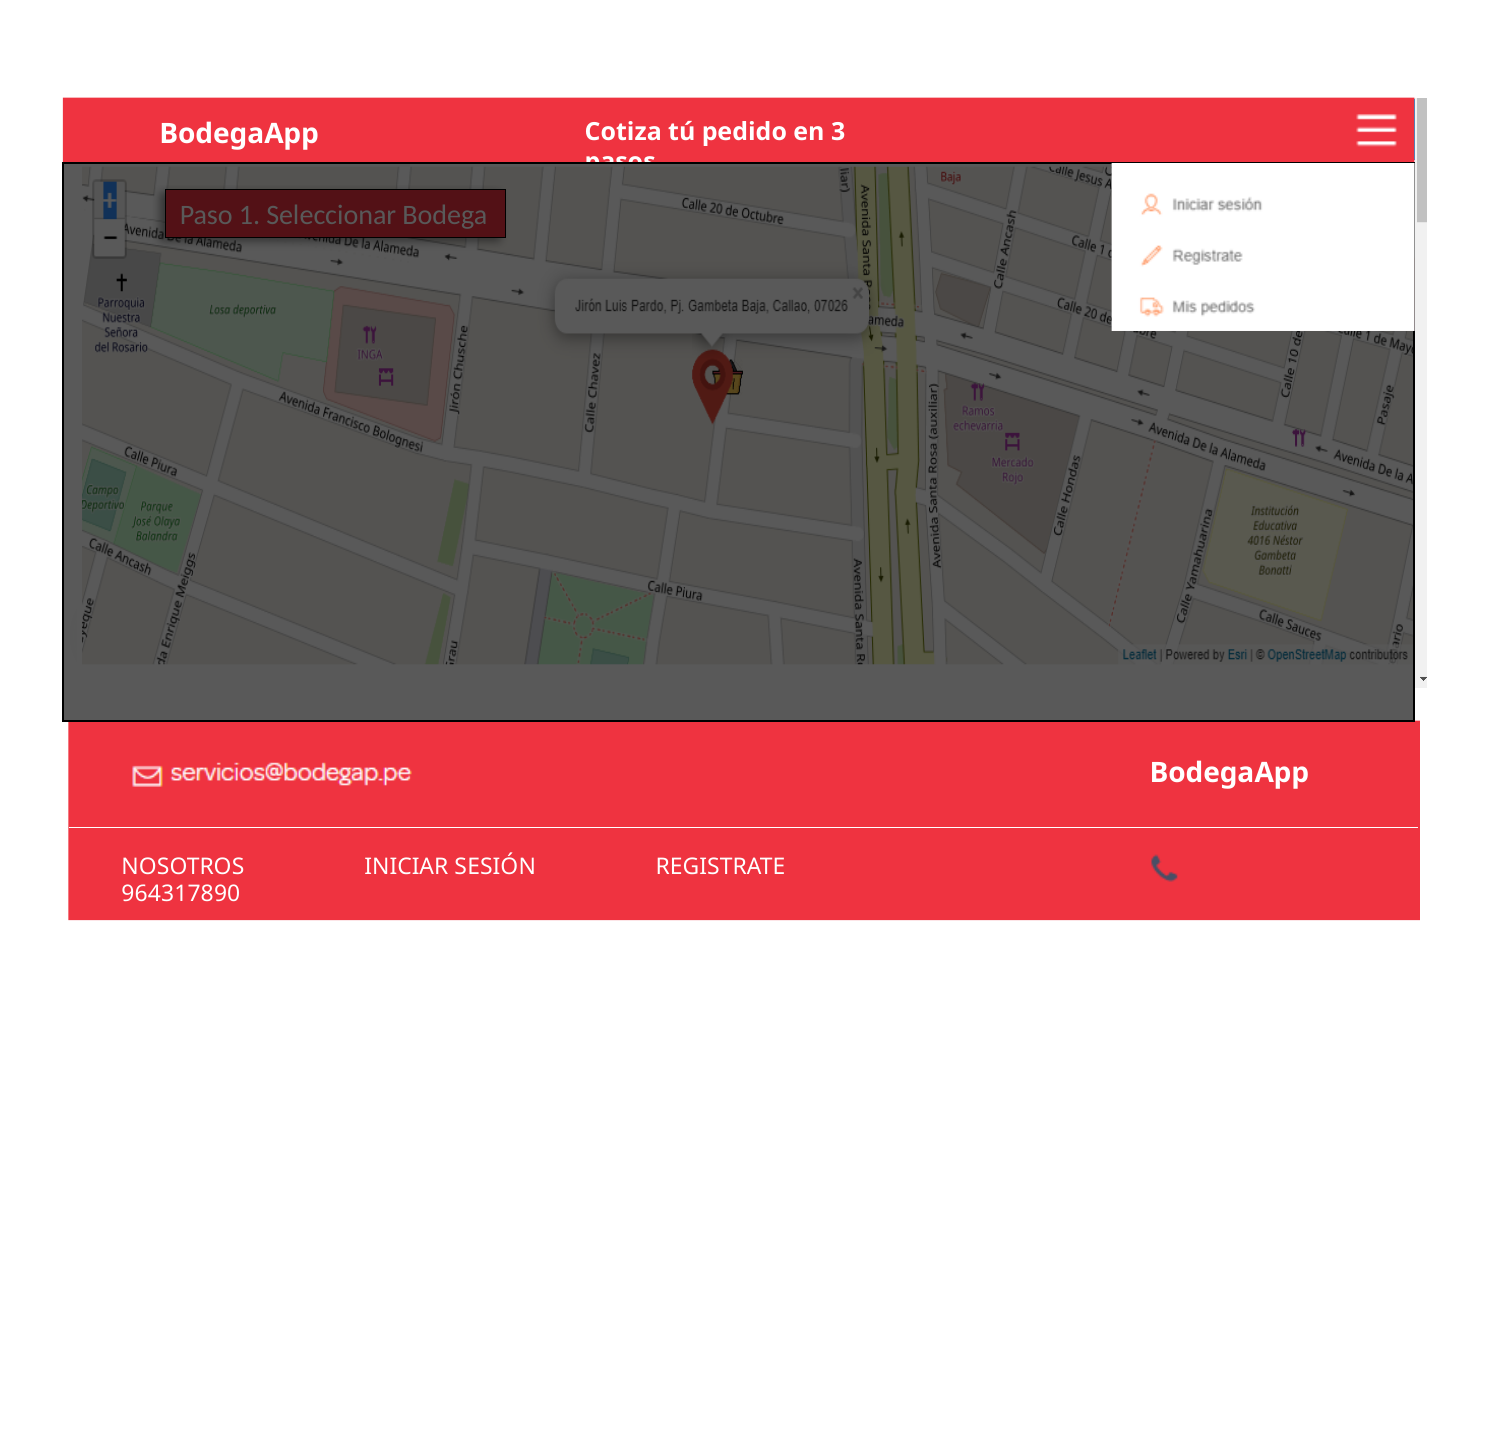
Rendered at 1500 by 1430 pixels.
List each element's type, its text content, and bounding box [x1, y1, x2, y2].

text_box [62, 97, 1415, 162]
picture [1139, 844, 1187, 893]
text_box NOSOTROS INICIAR SESIÓN REGISTRATE 964317890 [106, 844, 1418, 914]
picture [66, 98, 1427, 688]
text_box BodegaApp [1134, 746, 1344, 796]
text_box [67, 720, 1421, 921]
text_box [62, 162, 1415, 722]
picture [114, 749, 429, 806]
